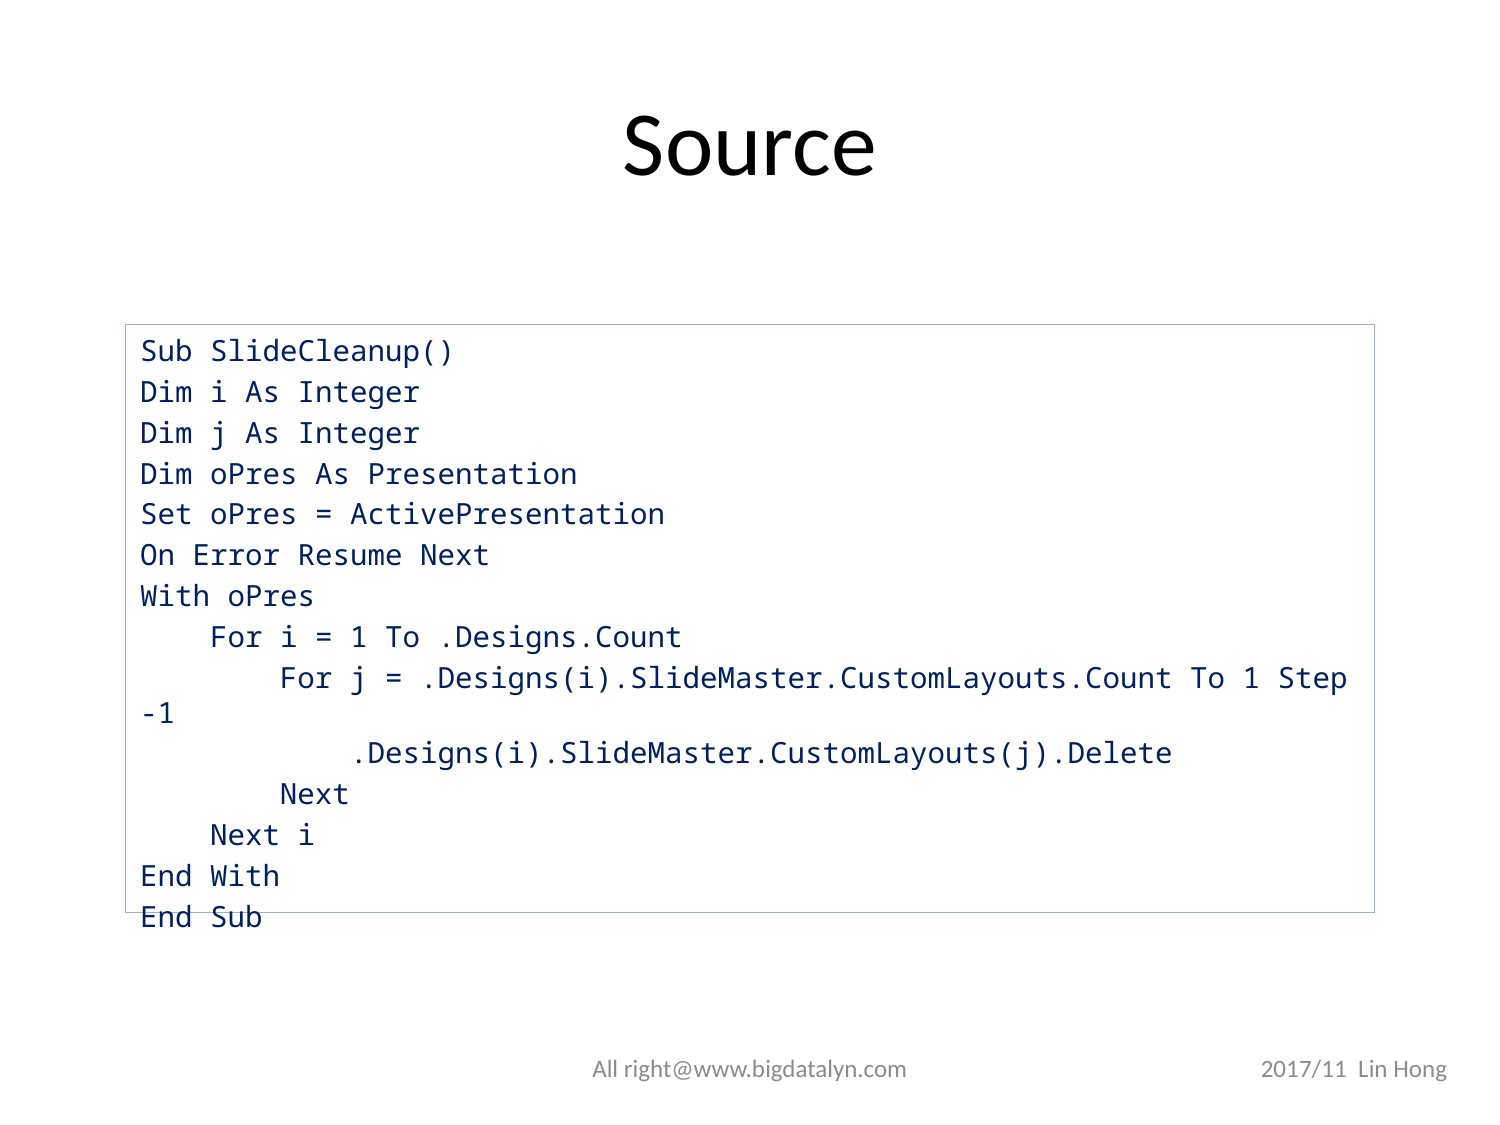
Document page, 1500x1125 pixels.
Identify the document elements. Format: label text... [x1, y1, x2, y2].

slide_number 2017/11 Lin Hong [1112, 1037, 1463, 1098]
footer All right@www.bigdatalyn.com [512, 1037, 988, 1098]
subtitle Sub SlideCleanup() Dim i As Integer Dim j As Integer Dim oPres As Presentation Set oPres = ActivePresentation On Error Resume Next With oPres For i = 1 To .Designs.Count For j = .Designs(i).SlideMaster.CustomLayouts.Count To 1 Step -1 .Designs(i).SlideMaster.CustomLayouts(j).Delete Next Next i End With End Sub [125, 324, 1375, 913]
text_box Source [74, 45, 1425, 233]
